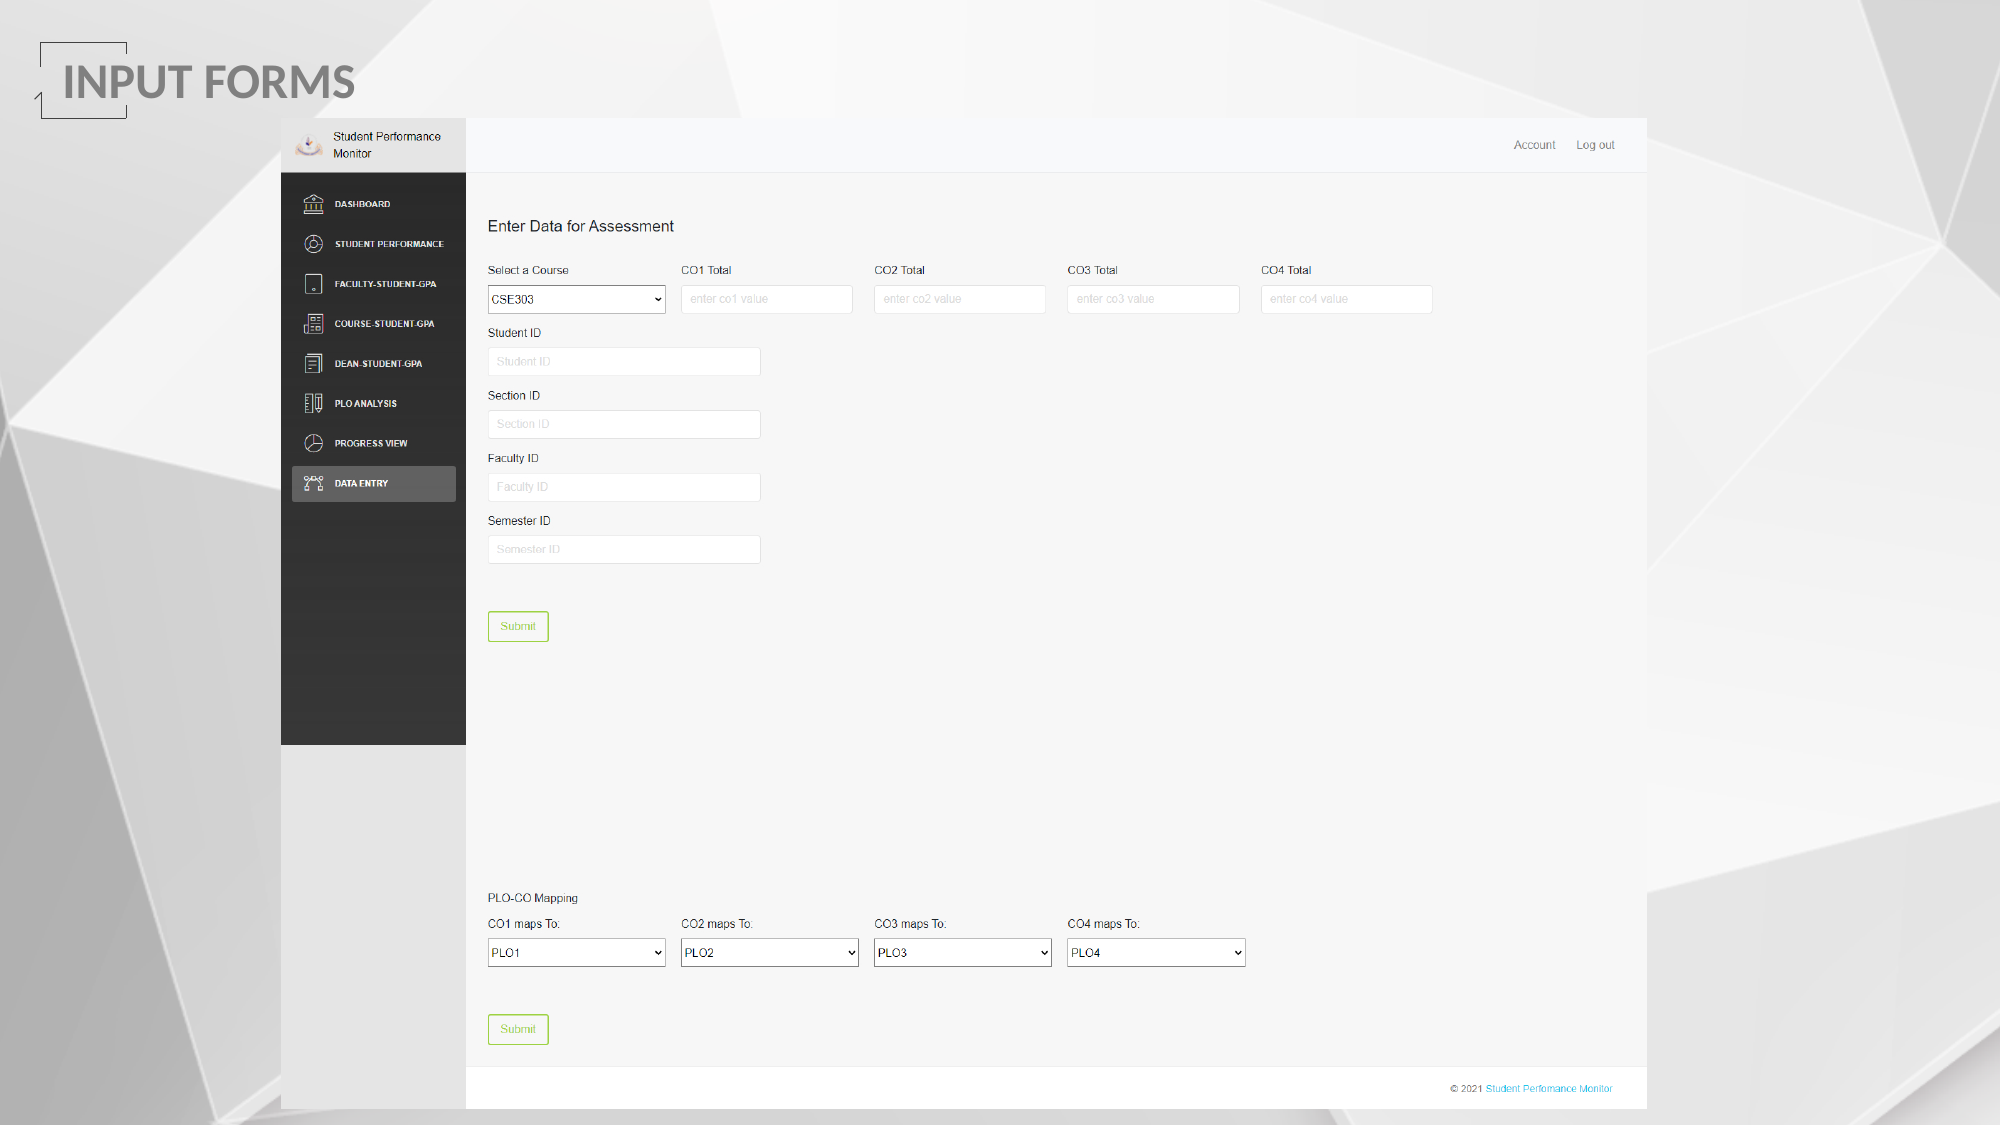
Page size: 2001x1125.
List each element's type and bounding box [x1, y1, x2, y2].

picture [0, 0, 2000, 1125]
text_box [34, 42, 127, 119]
